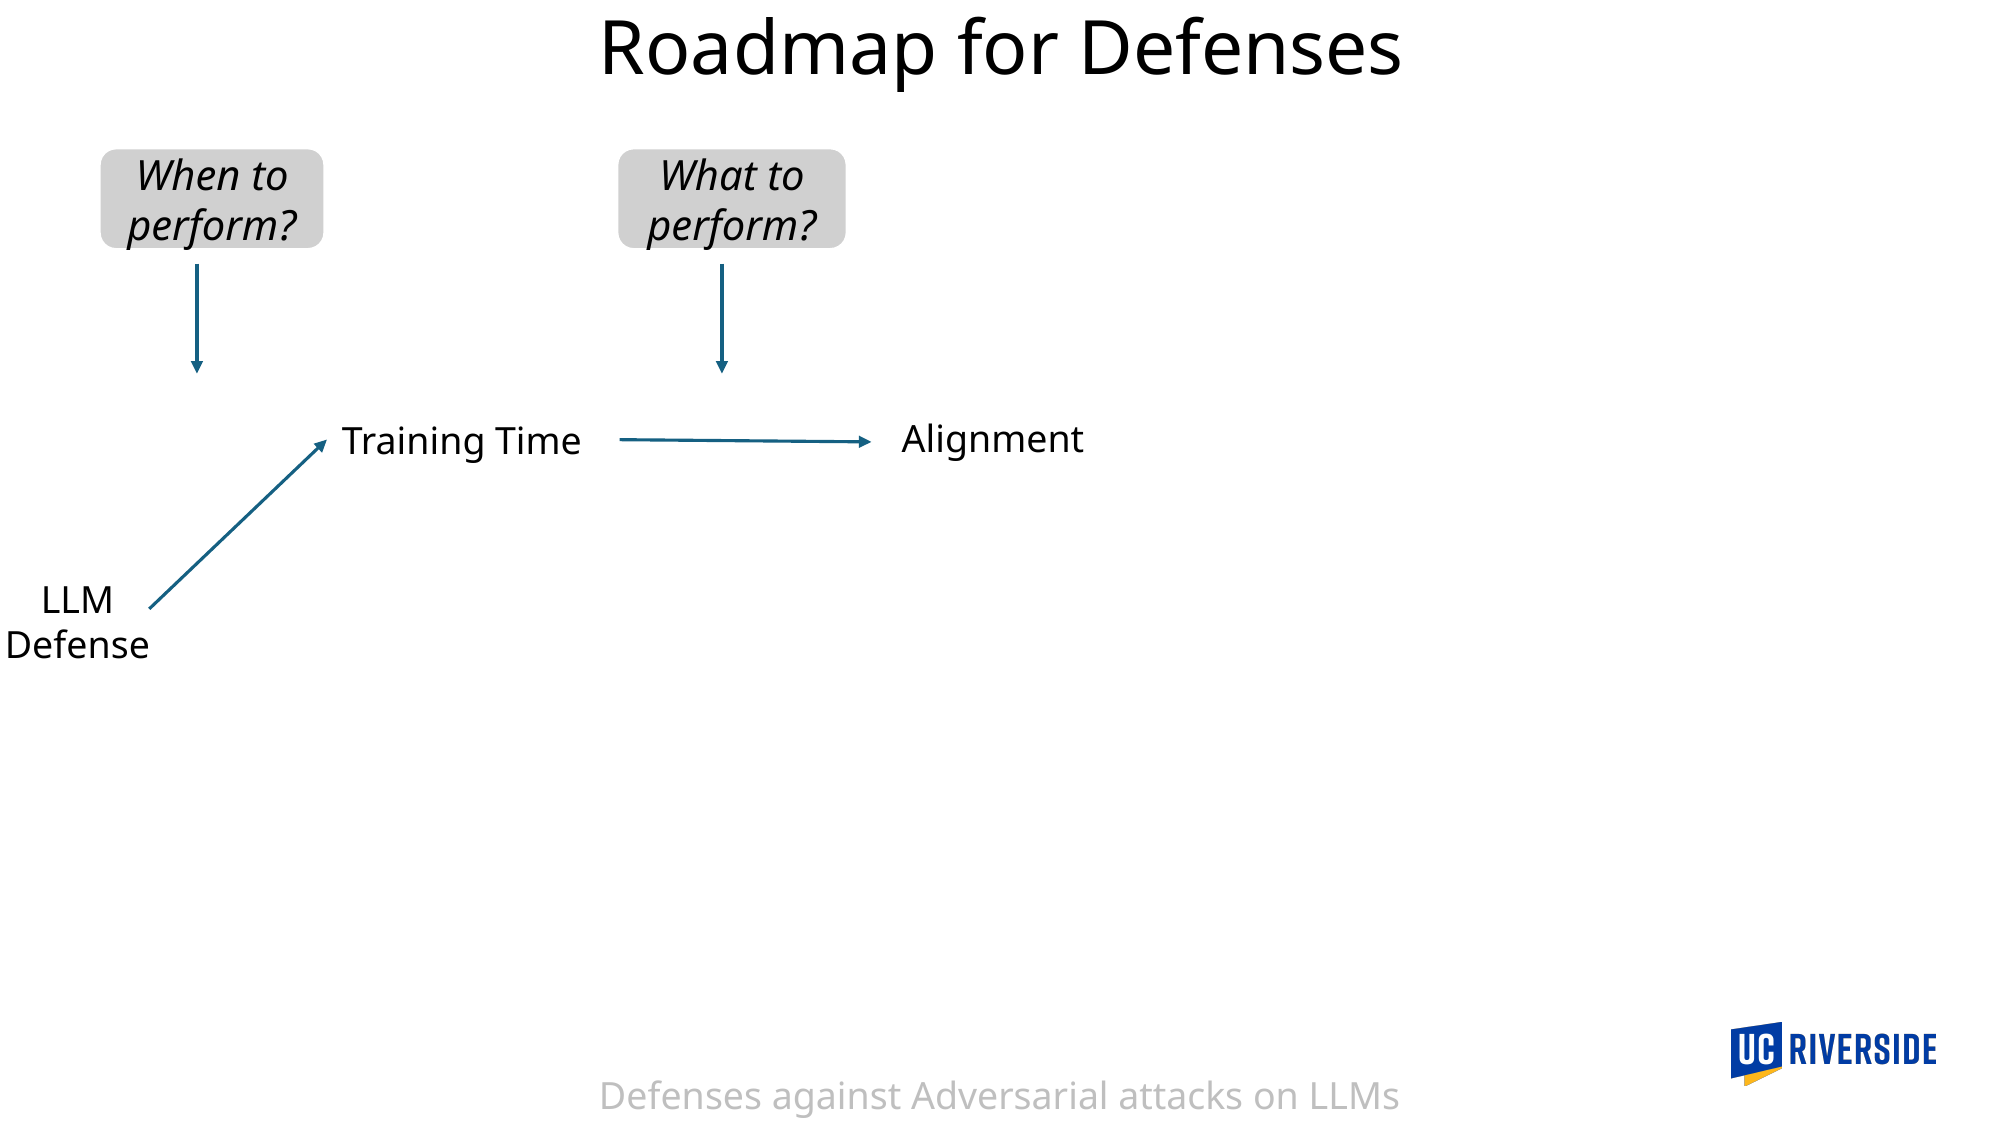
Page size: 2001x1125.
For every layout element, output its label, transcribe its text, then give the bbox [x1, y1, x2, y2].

text_box Training Time [326, 409, 620, 470]
picture [1731, 1022, 1937, 1086]
text_box Defenses against Adversarial attacks on LLMs [0, 1064, 2000, 1125]
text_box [619, 439, 872, 443]
text_box Alignment [886, 408, 1217, 468]
text_box LLM Defense [0, 568, 183, 674]
text_box When to perform? [99, 147, 325, 250]
text_box What to perform? [616, 147, 848, 250]
text_box Roadmap for Defenses [3, 0, 2000, 98]
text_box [148, 439, 327, 610]
